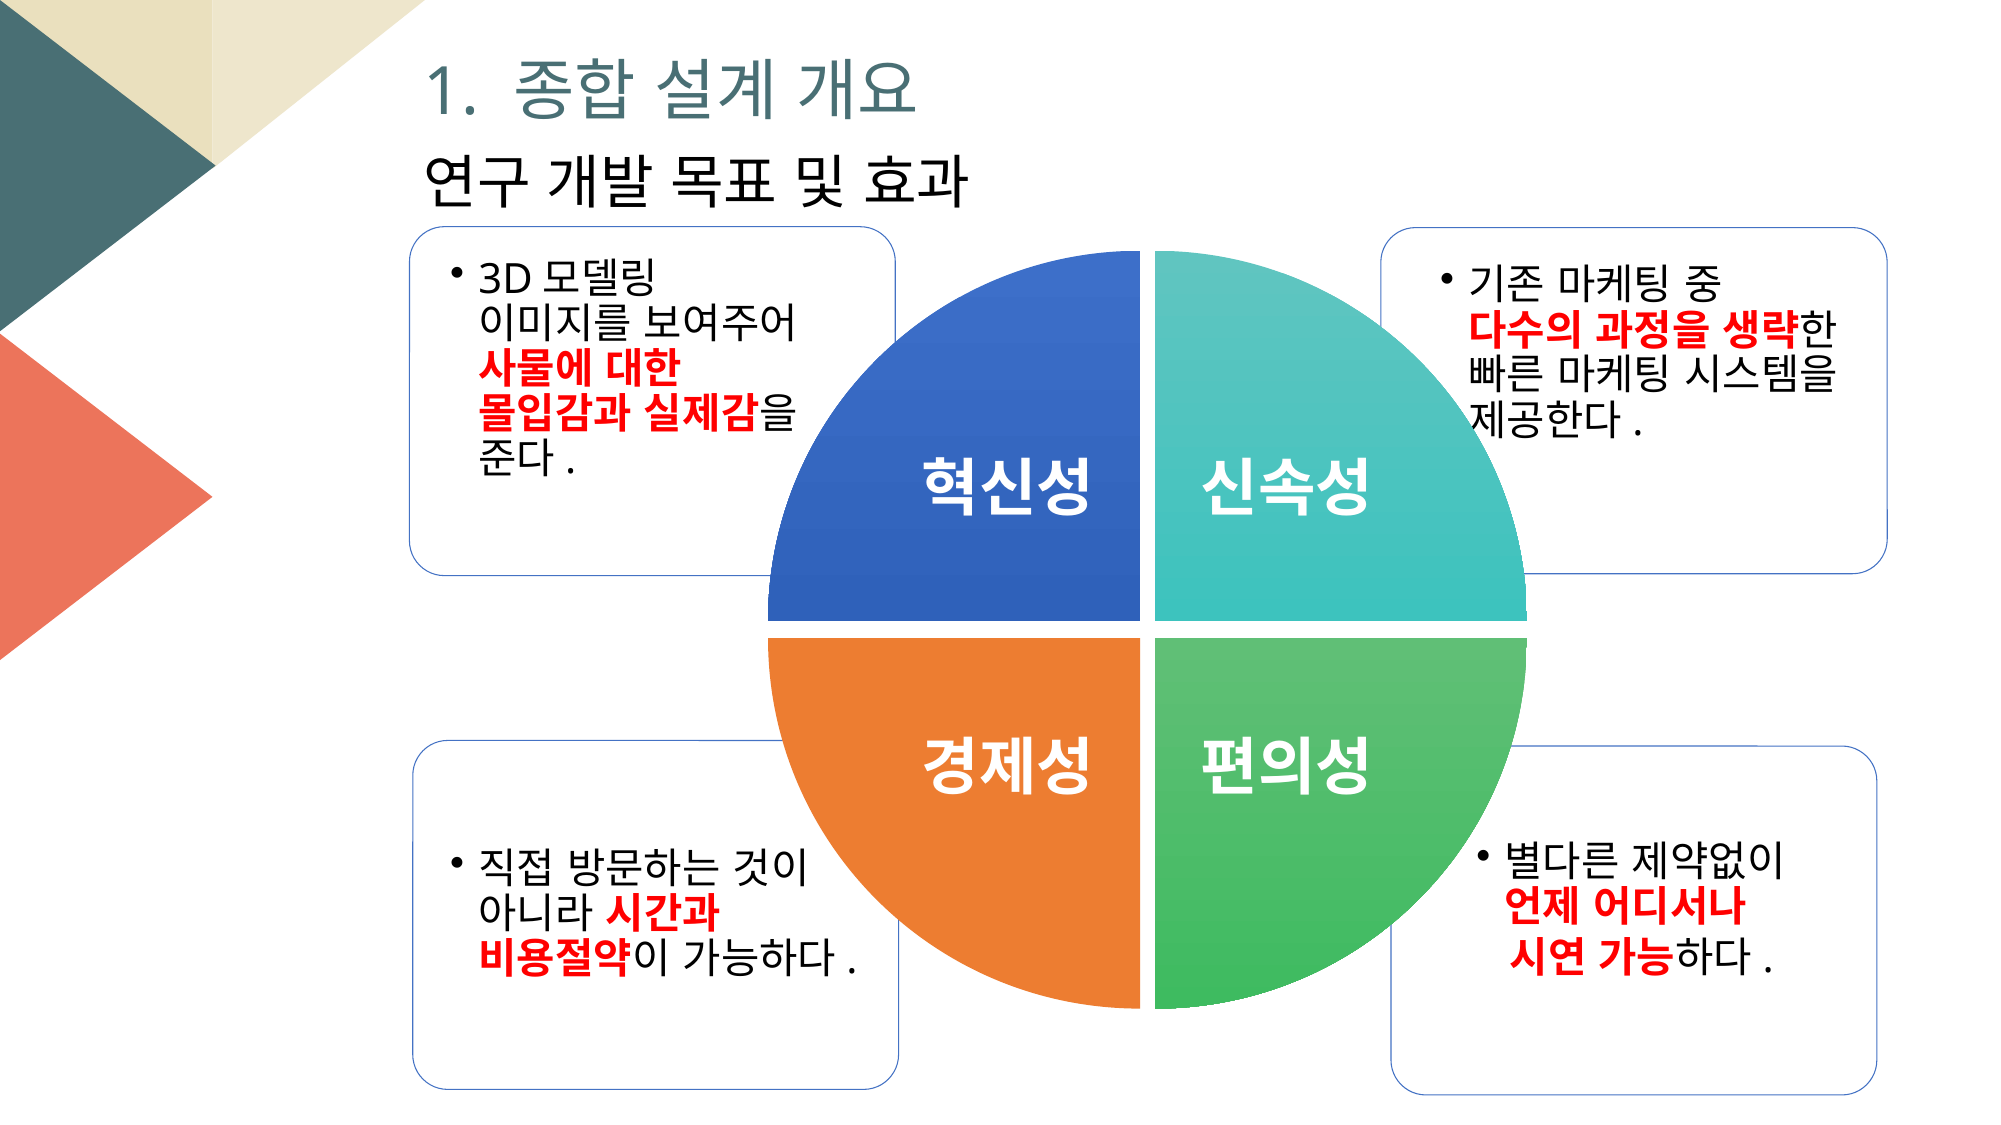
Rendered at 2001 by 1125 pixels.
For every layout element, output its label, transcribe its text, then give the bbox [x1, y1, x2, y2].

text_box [1380, 201, 1898, 574]
text_box 연구 개발 목표 및 효과 [408, 137, 1094, 223]
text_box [1391, 746, 1877, 1095]
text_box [412, 996, 899, 1090]
text_box 1. 종합 설계 개요 [408, 49, 1318, 138]
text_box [409, 226, 896, 996]
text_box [536, 250, 1527, 1009]
